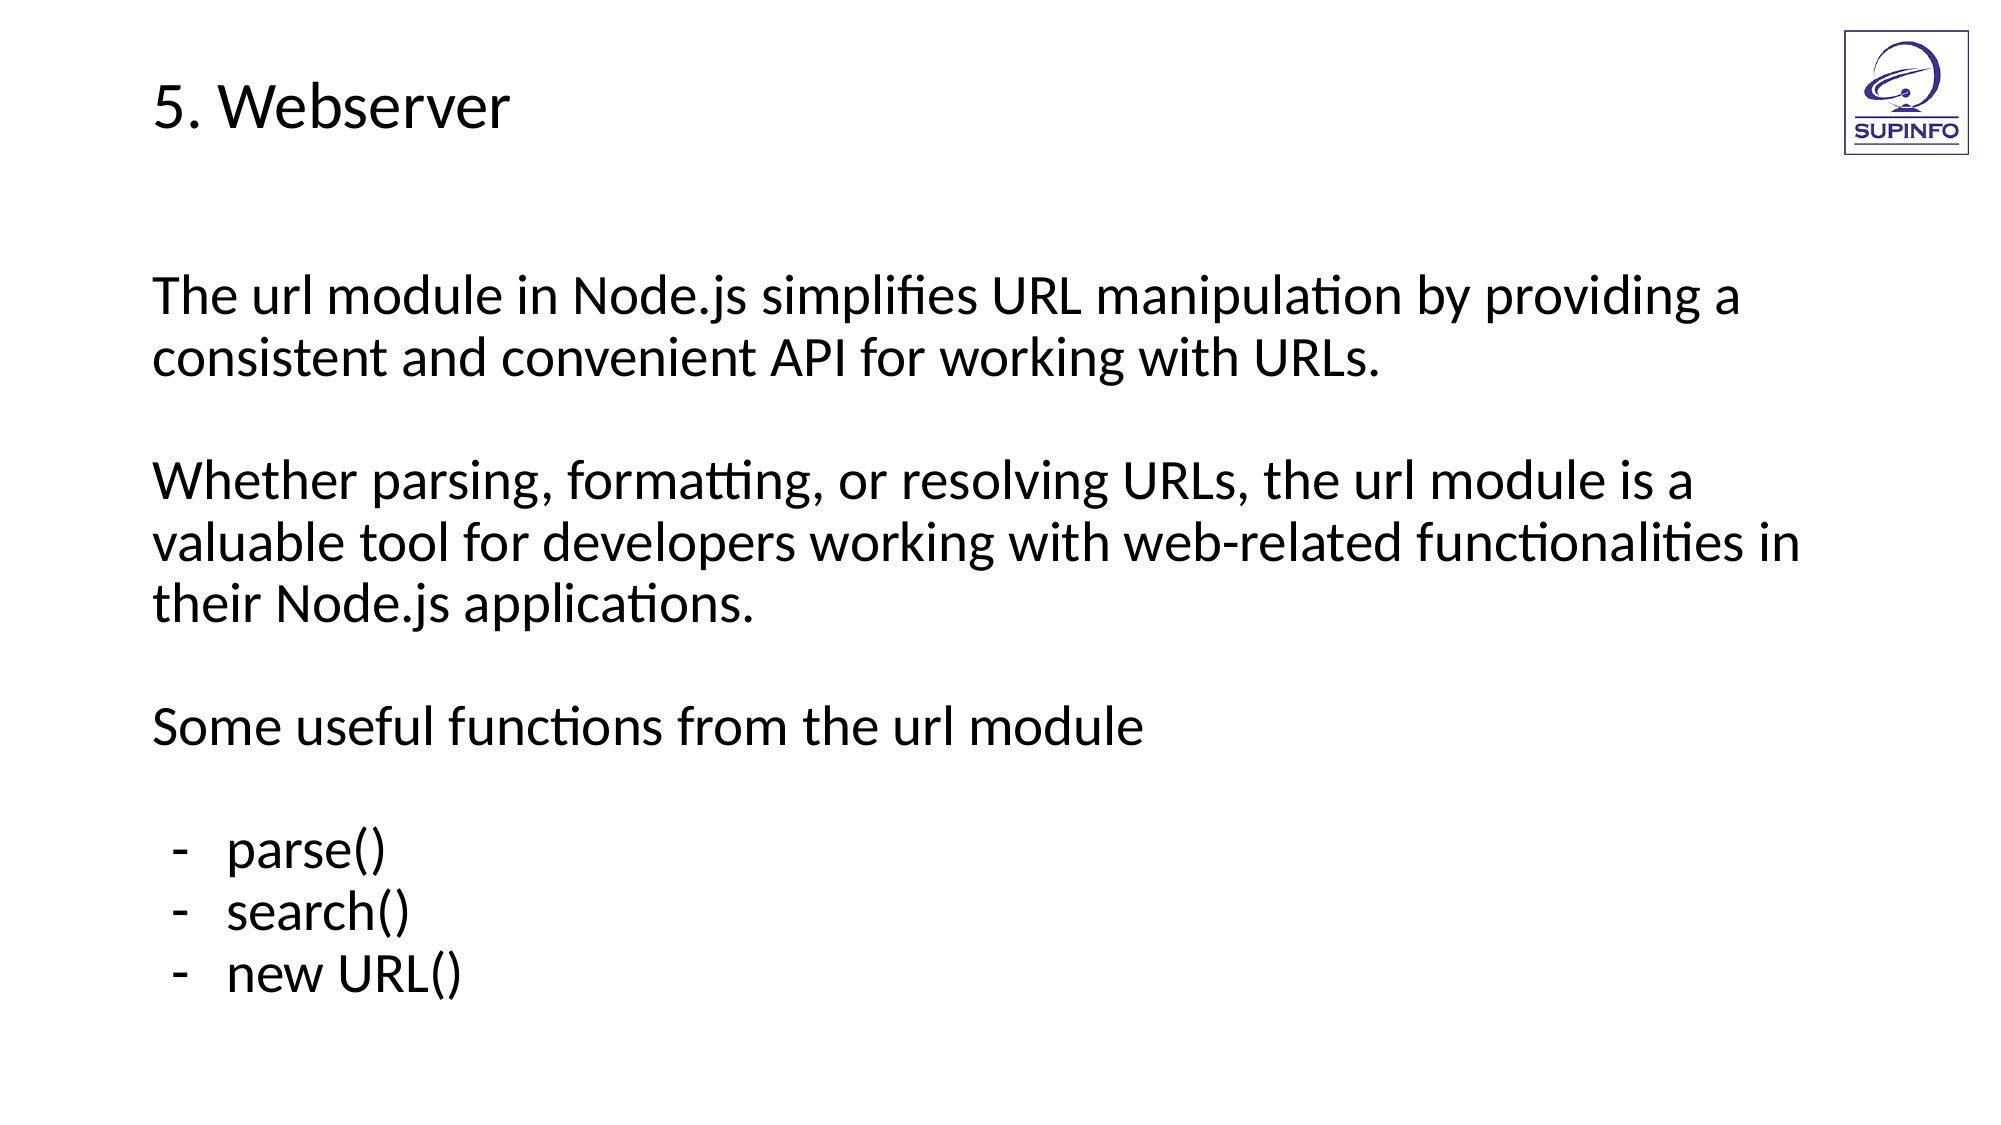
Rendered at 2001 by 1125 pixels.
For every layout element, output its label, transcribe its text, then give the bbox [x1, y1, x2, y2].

list 5. Webserver [137, 63, 1862, 157]
list The url module in Node.js simplifies URL manipulation by providing a consistent and convenient API for working with URLs. Whether parsing, formatting, or resolving URLs, the url module is a valuable tool for developers working with web-related functionalities in their Node.js applications. Some useful functions from the url module parse() search() new URL() [137, 257, 1863, 1014]
picture [1844, 30, 1969, 155]
